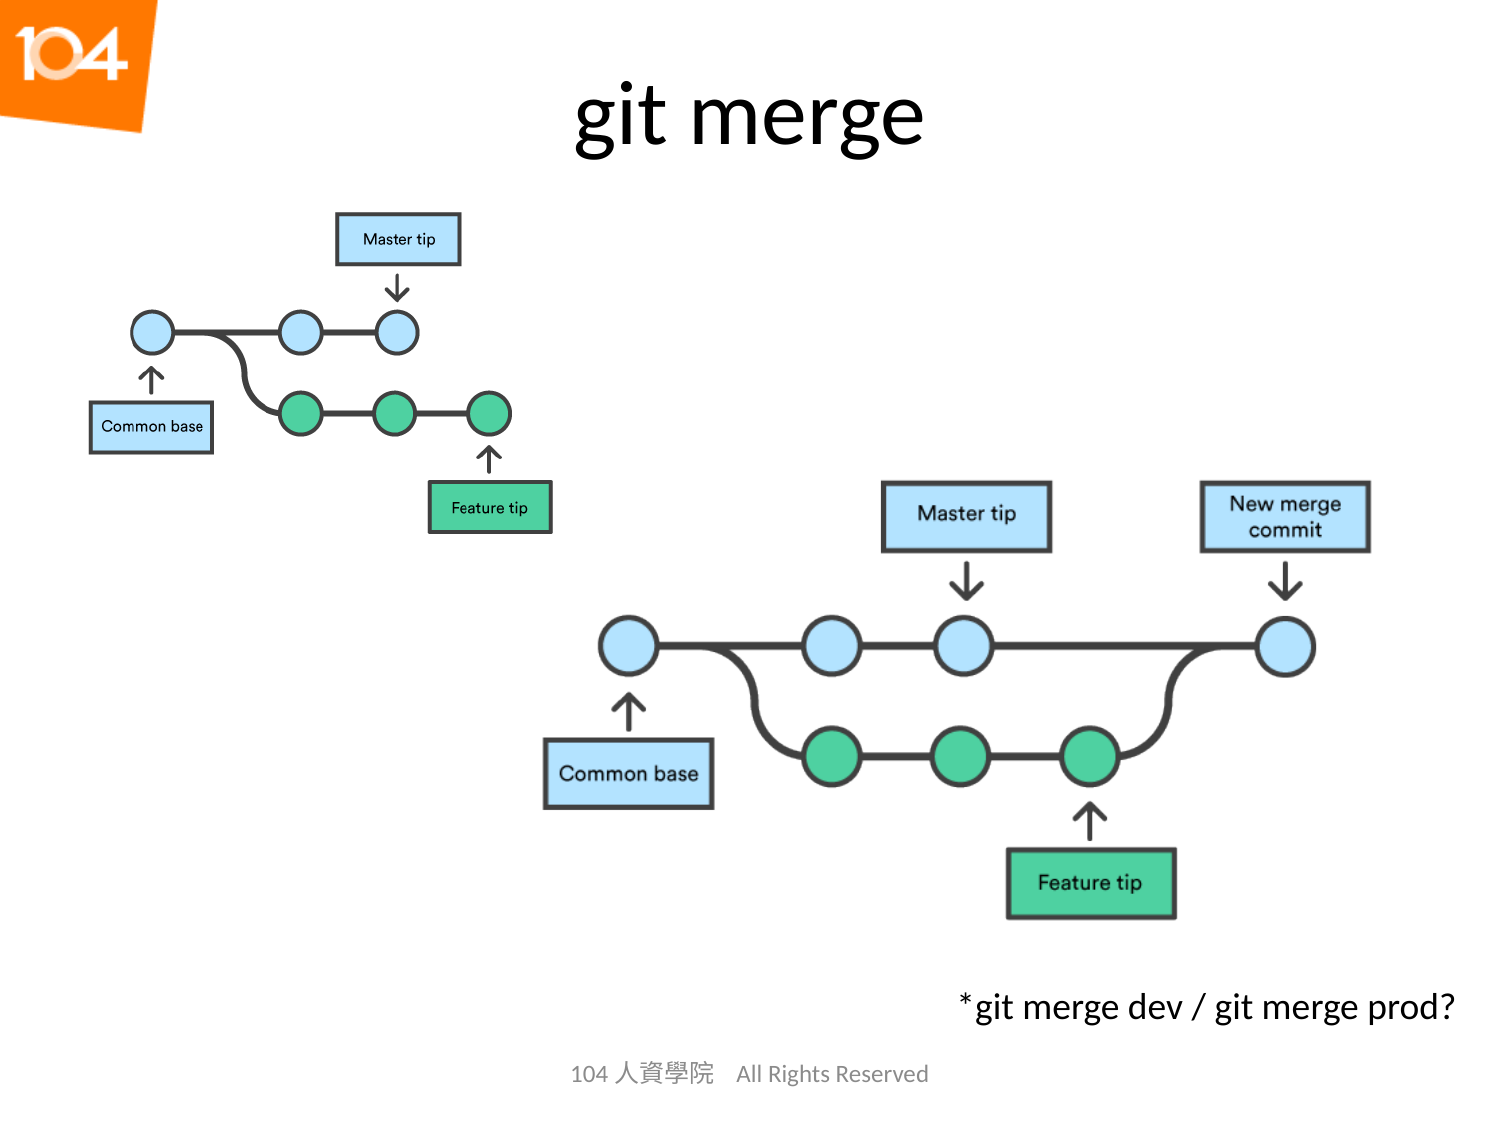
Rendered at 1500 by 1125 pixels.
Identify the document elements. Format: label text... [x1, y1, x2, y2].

footer 104人資學院 All Rights Reserved [512, 1042, 988, 1103]
picture [0, 0, 1500, 1125]
title git merge [75, 45, 1425, 233]
text_box *git merge dev / git merge prod? [941, 974, 1473, 1034]
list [421, 337, 1500, 956]
